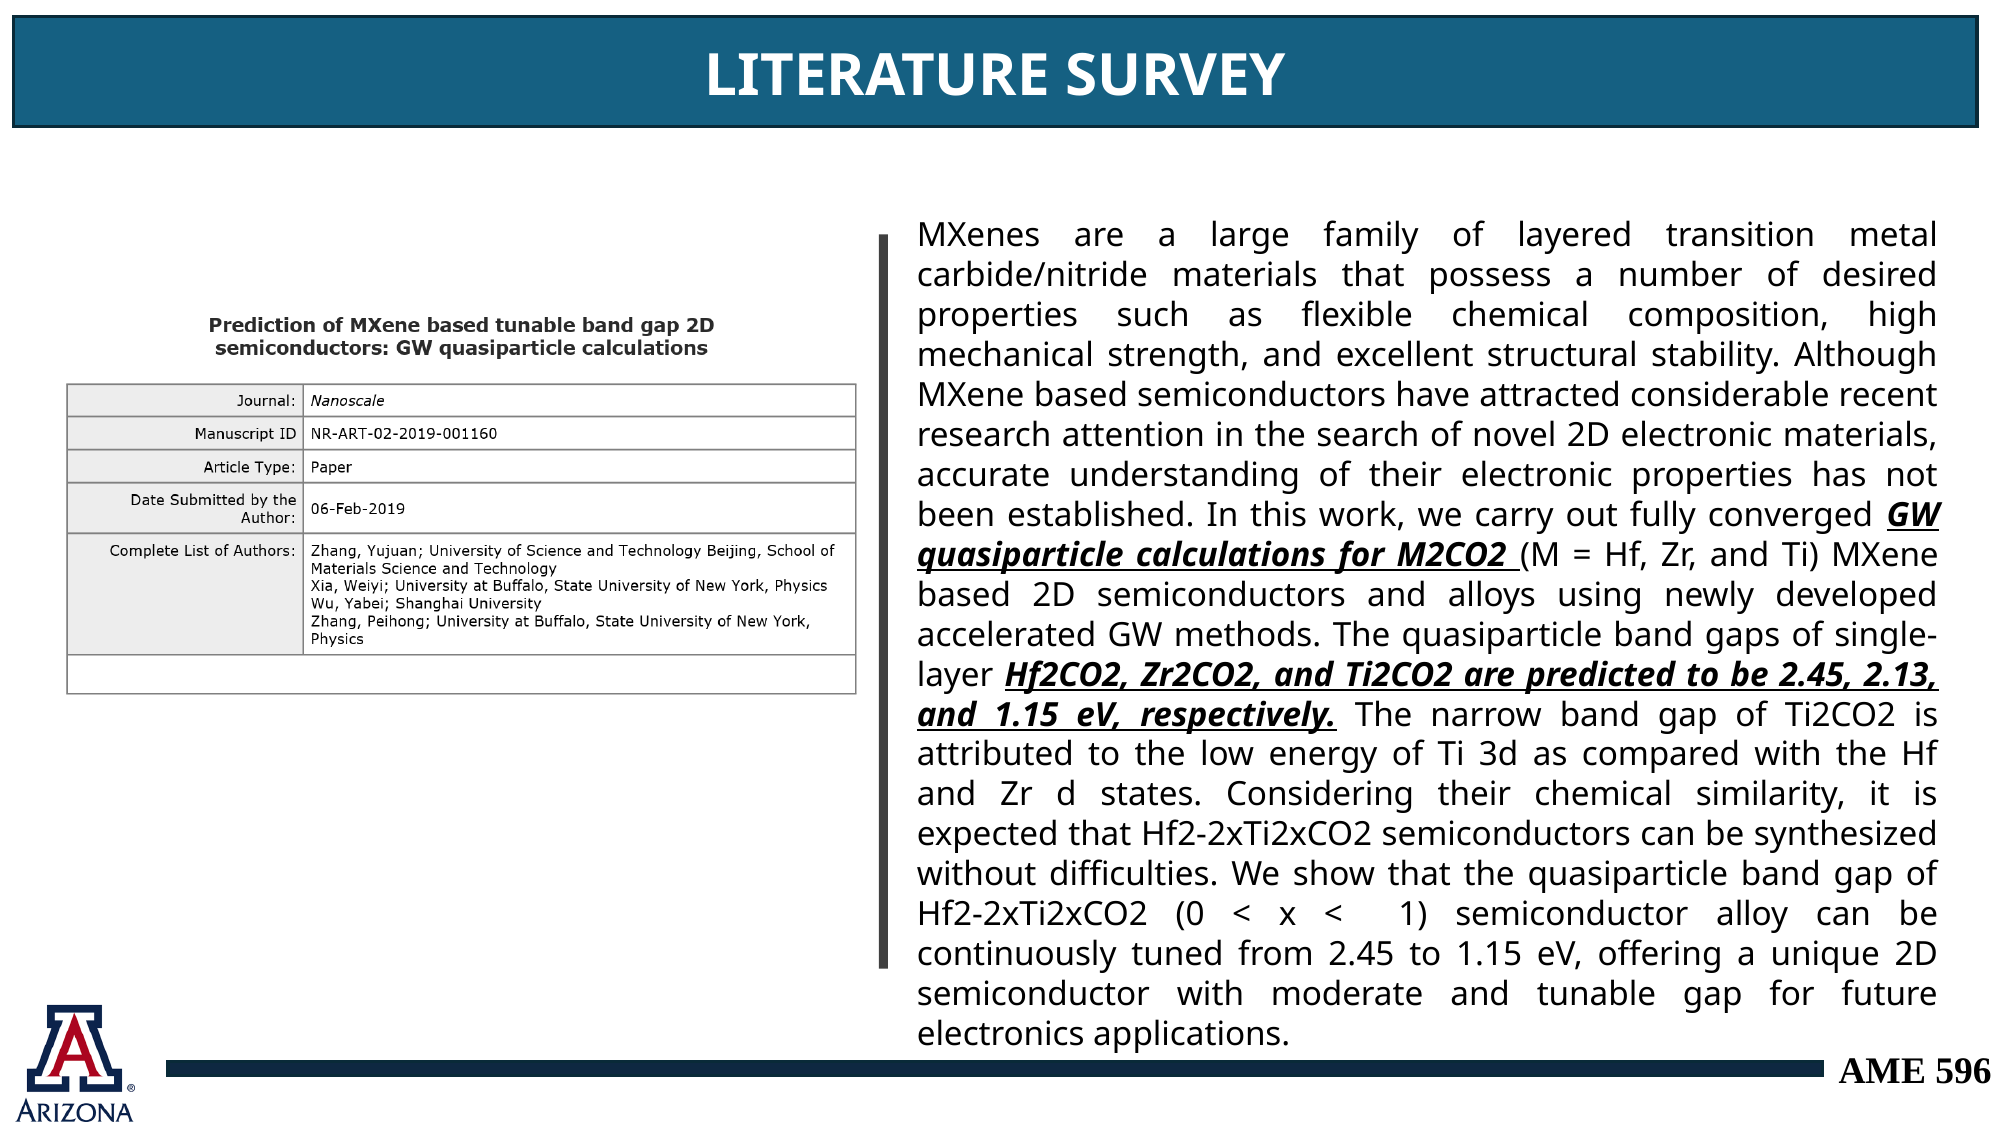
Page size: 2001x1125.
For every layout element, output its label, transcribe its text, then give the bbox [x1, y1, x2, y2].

text_box [878, 234, 888, 969]
picture [14, 1001, 135, 1122]
picture [59, 308, 865, 697]
text_box MXenes are a large family of layered transition metal carbide/nitride materials that possess a number of desired properties such as flexible chemical composition, high mechanical strength, and excellent structural stability. Although MXene based semiconductors have attracted considerable recent research attention in the search of novel 2D electronic materials, accurate understanding of their electronic properties has not been established. In this work, we carry out fully converged GW quasiparticle calculations for M2CO2 (M = Hf, Zr, and Ti) MXene based 2D semiconductors and alloys using newly developed accelerated GW methods. The quasiparticle band gaps of single-layer Hf2CO2, Zr2CO2, and Ti2CO2 are predicted to be 2.45, 2.13, and 1.15 eV, respectively. The narrow band gap of Ti2CO2 is attributed to the low energy of Ti 3d as compared with the Hf and Zr d states. Considering their chemical similarity, it is expected that Hf2-2xTi2xCO2 semiconductors can be synthesized without difficulties. We show that the quasiparticle band gap of Hf2-2xTi2xCO2 (0 < x < 1) semiconductor alloy can be continuously tuned from 2.45 to 1.15 eV, offering a unique 2D semiconductor with moderate and tunable gap for future electronics applications. [902, 206, 1955, 1060]
text_box AME 596 [1823, 1038, 2000, 1099]
text_box [166, 1060, 1823, 1077]
text_box LITERATURE SURVEY [13, 16, 1978, 127]
